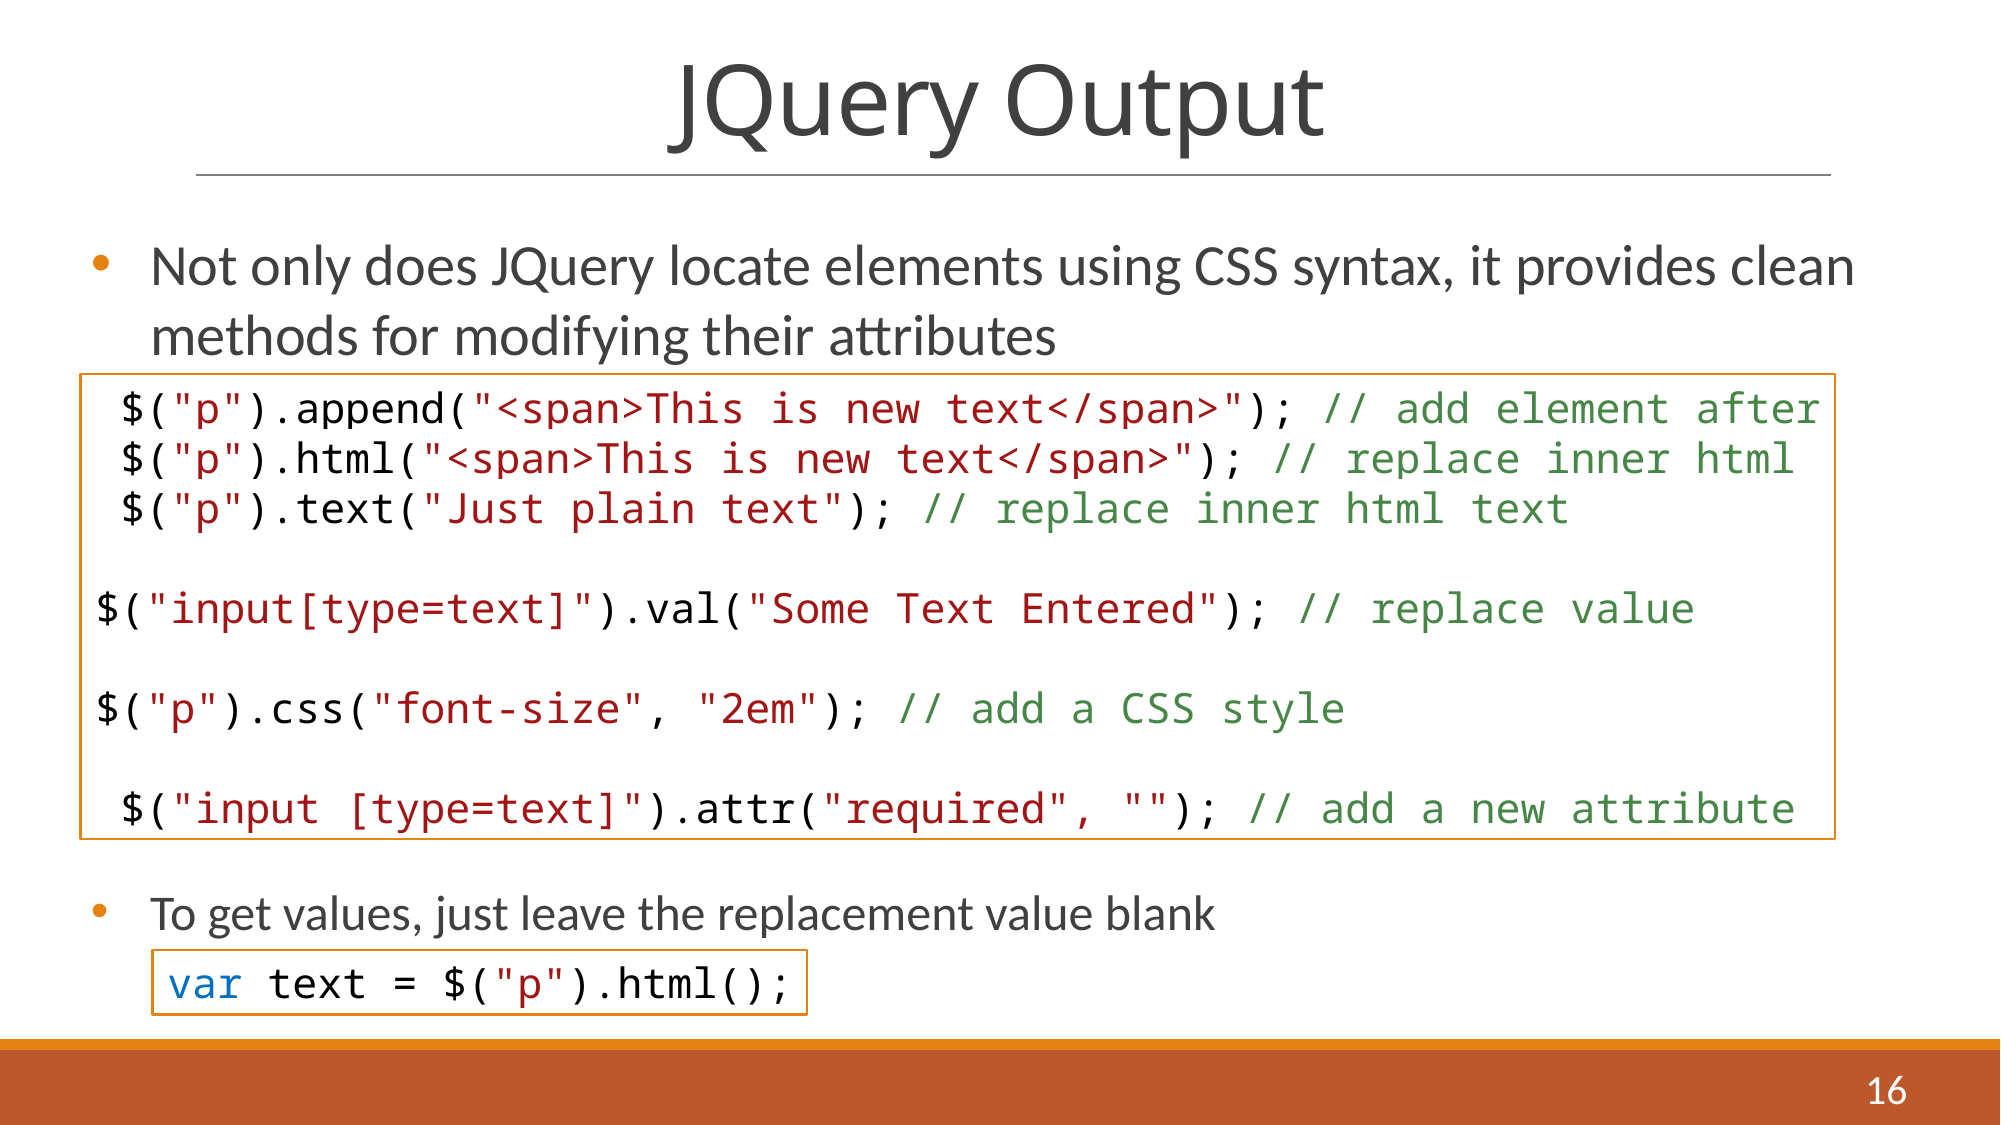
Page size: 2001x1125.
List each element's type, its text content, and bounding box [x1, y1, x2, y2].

text_box To get values, just leave the replacement value blank [79, 873, 1923, 1051]
text_box $("p").append("<span>This is new text</span>"); // add element after $("p").html("<span>This is new text</span>"); // replace inner html $("p").text("Just plain text"); // replace inner html text $("input[type=text]").val("Some Text Entered"); // replace value $("p").css("font-size", "2em"); // add a CSS style $("input [type=text]").attr("required", ""); // add a new attribute [79, 373, 1836, 840]
list Not only does JQuery locate elements using CSS syntax, it provides clean methods for modifying their attributes [79, 219, 1923, 398]
title JQuery Output [79, 47, 1923, 163]
slide_number 16 [1707, 1057, 1923, 1118]
text_box var text = $("p").html(); [151, 949, 808, 1016]
